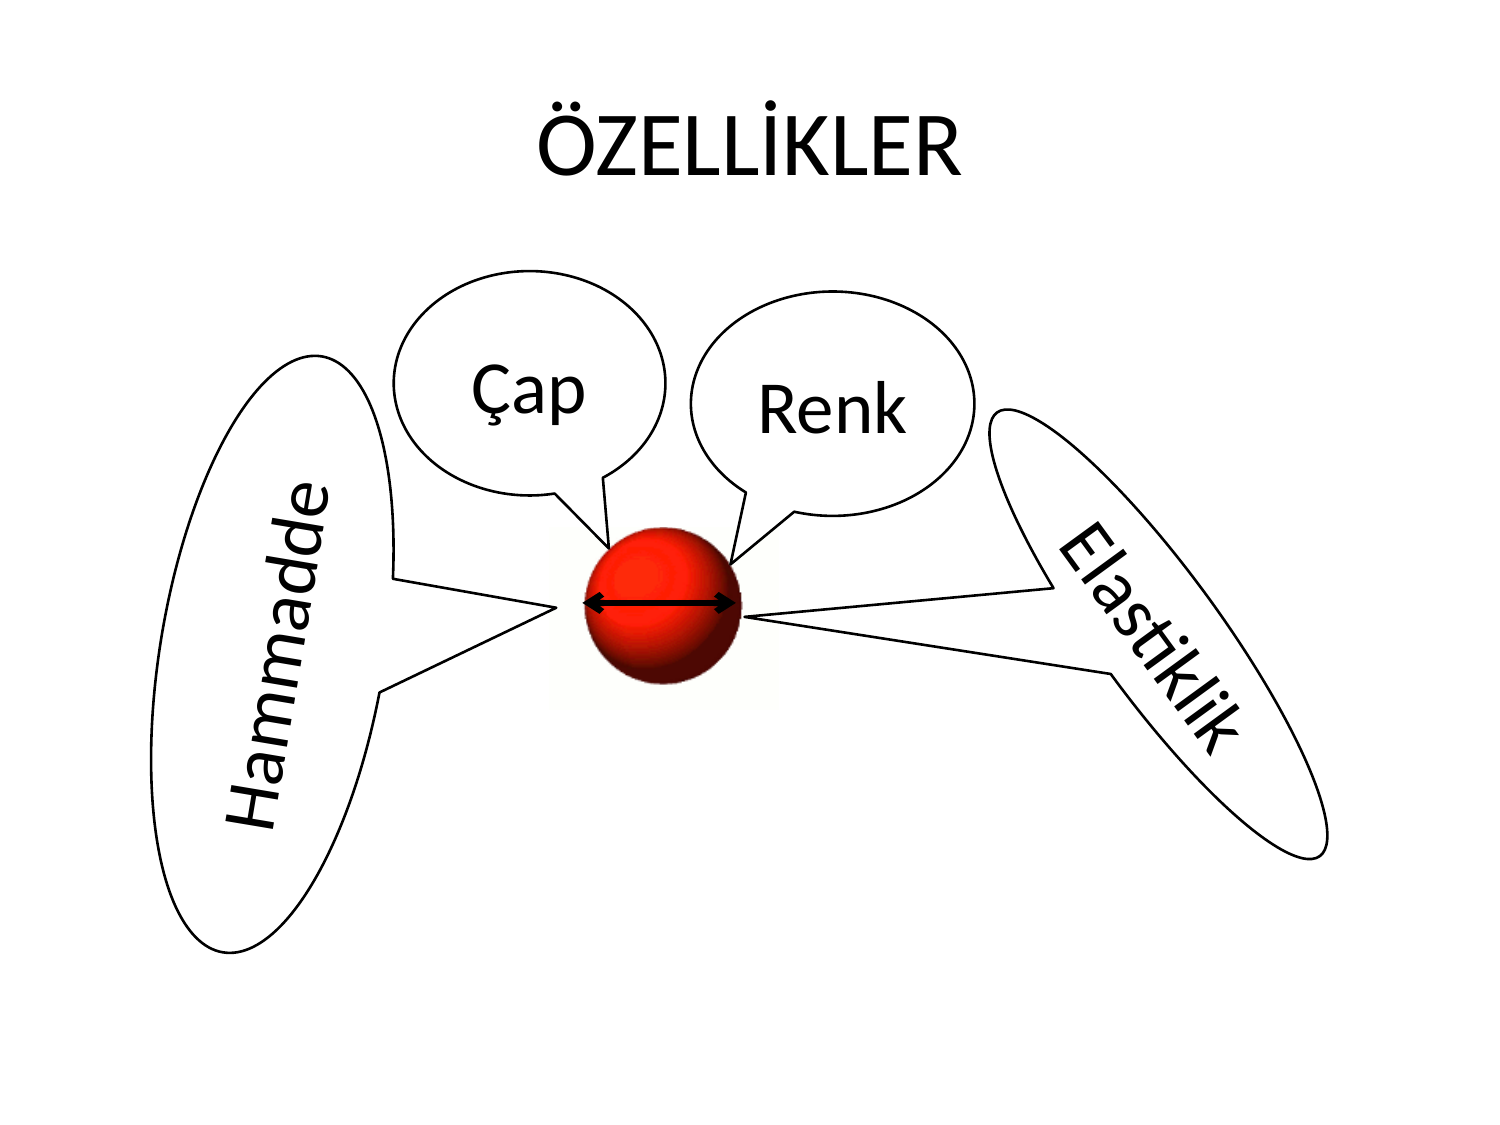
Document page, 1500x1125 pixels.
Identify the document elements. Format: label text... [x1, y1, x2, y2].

picture [548, 526, 780, 710]
title ÖZELLİKLER [75, 45, 1425, 233]
text_box Hammadde [149, 354, 543, 955]
text_box Renk [689, 290, 976, 526]
text_box Çap [392, 269, 667, 525]
text_box Elastiklik [785, 408, 1329, 861]
